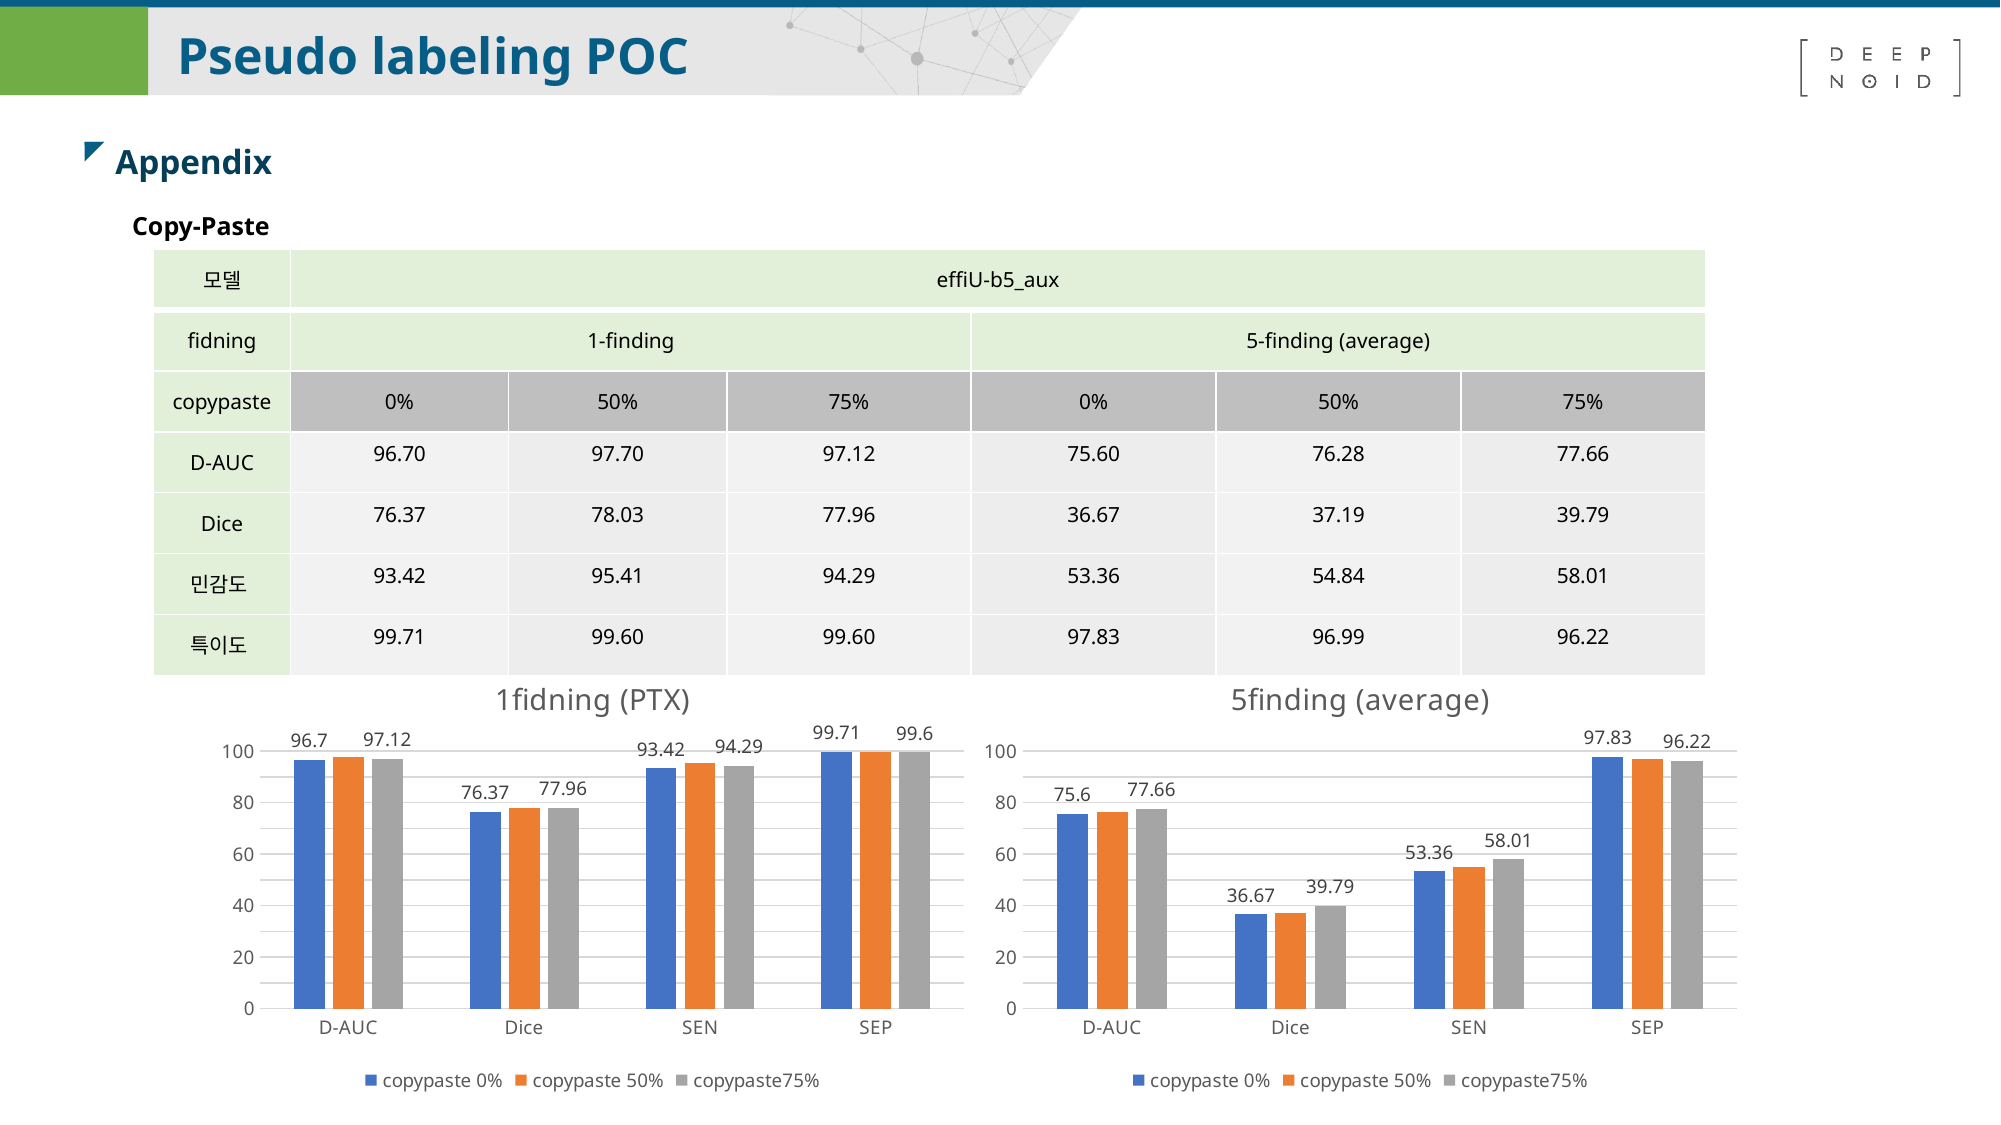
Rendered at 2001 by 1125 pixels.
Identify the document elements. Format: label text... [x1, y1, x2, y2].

table_cell 95.41 [509, 554, 726, 614]
table_cell D-AUC [154, 433, 290, 492]
table_cell 58.01 [1462, 554, 1705, 614]
text_box Copy-Paste [117, 195, 605, 249]
table_cell 75% [1462, 372, 1705, 431]
table_cell 77.66 [1462, 433, 1705, 492]
table_cell 99.71 [291, 615, 508, 653]
table_cell 76.37 [291, 493, 508, 553]
table_cell 39.79 [1462, 493, 1705, 553]
table_cell 97.12 [728, 433, 970, 492]
table_cell 특이도 [154, 615, 290, 675]
text_box II 01. [1, 15, 156, 104]
table_cell 99.60 [728, 615, 970, 653]
table_cell 99.60 [509, 615, 726, 653]
table_cell 50% [1217, 372, 1460, 431]
table_cell 0% [291, 372, 508, 431]
text_box [0, 6, 149, 96]
table_cell 37.19 [1217, 493, 1460, 553]
table_cell 94.29 [728, 554, 970, 614]
table_cell 96.99 [1217, 615, 1460, 653]
table_header effiU-b5_aux [291, 250, 1705, 307]
picture [1783, 19, 1977, 116]
table_cell 76.28 [1217, 433, 1460, 492]
table_cell 97.83 [972, 615, 1215, 653]
table_cell 96.70 [291, 433, 508, 492]
chart [206, 653, 1753, 1100]
table_cell 1-finding [291, 313, 970, 370]
table_cell 77.96 [728, 493, 970, 553]
picture [744, 8, 1092, 132]
table_cell 54.84 [1217, 554, 1460, 614]
text_box Pseudo labeling POC [161, 23, 708, 94]
table_cell 민감도 [154, 554, 290, 614]
table_cell 75.60 [972, 433, 1215, 492]
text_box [84, 137, 271, 178]
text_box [84, 141, 105, 197]
table_cell 93.42 [291, 554, 508, 614]
table_cell 75% [728, 372, 970, 431]
table_cell 78.03 [509, 493, 726, 553]
table_cell 36.67 [972, 493, 1215, 553]
table_cell 5-finding (average) [972, 313, 1705, 370]
table_cell 96.22 [1462, 615, 1705, 653]
table_cell 97.70 [509, 433, 726, 492]
table_header 모델 [154, 250, 290, 307]
table_cell fidning [154, 313, 290, 370]
table_cell 50% [509, 372, 726, 431]
table_cell 0% [972, 372, 1215, 431]
table_cell copypaste [154, 372, 290, 431]
table_cell 53.36 [972, 554, 1215, 614]
table_cell Dice [154, 493, 290, 553]
